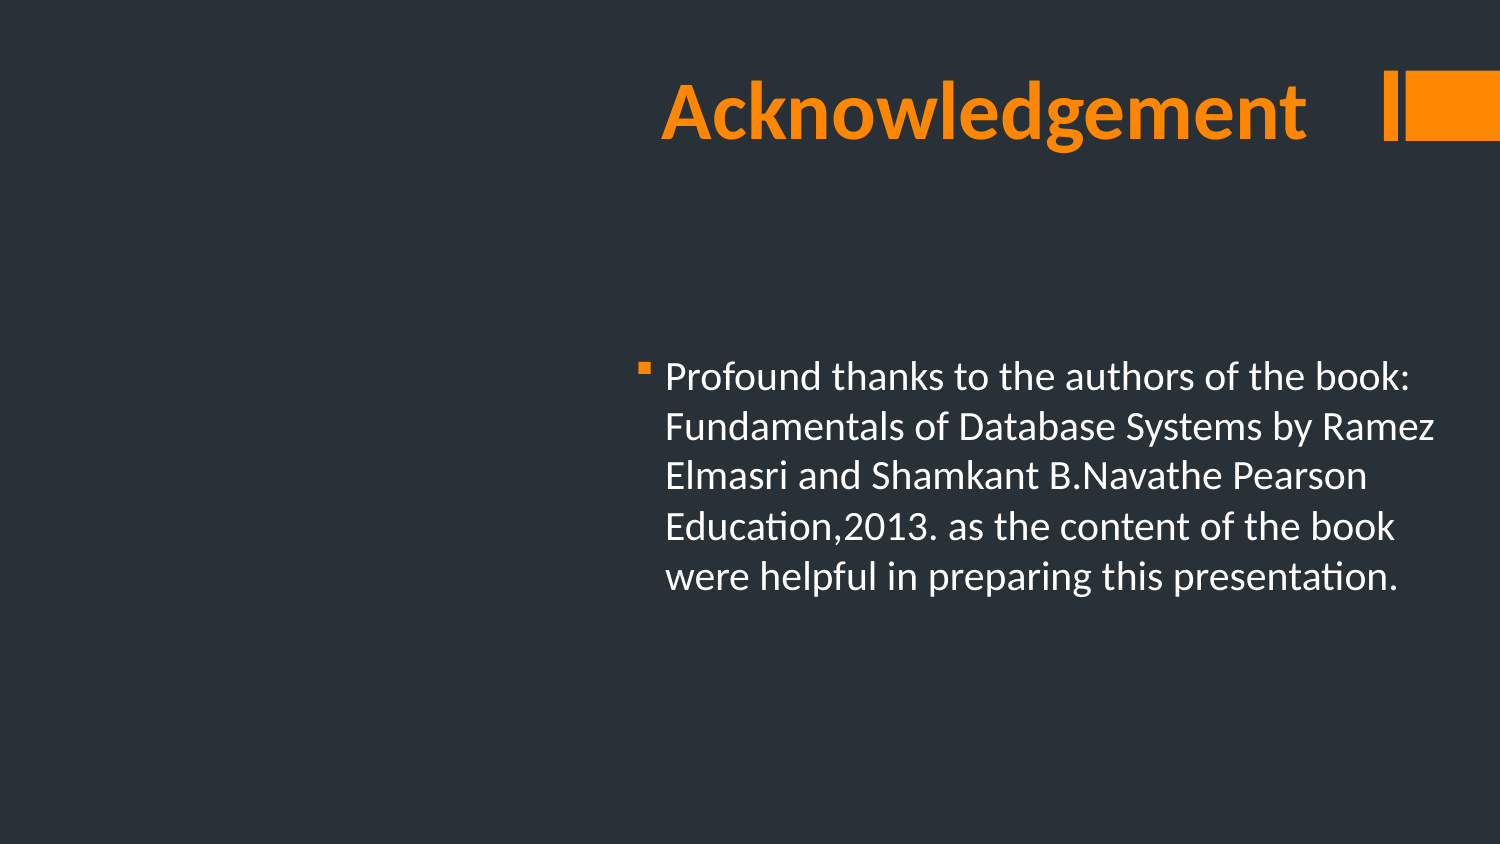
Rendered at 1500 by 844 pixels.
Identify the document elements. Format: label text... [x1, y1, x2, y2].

list Profound thanks to the authors of the book: Fundamentals of Database Systems by Ramez Elmasri and Shamkant B.Navathe Pearson Education,2013. as the content of the book were helpful in preparing this presentation. [612, 340, 1500, 777]
title Acknowledgement [646, 21, 1500, 164]
